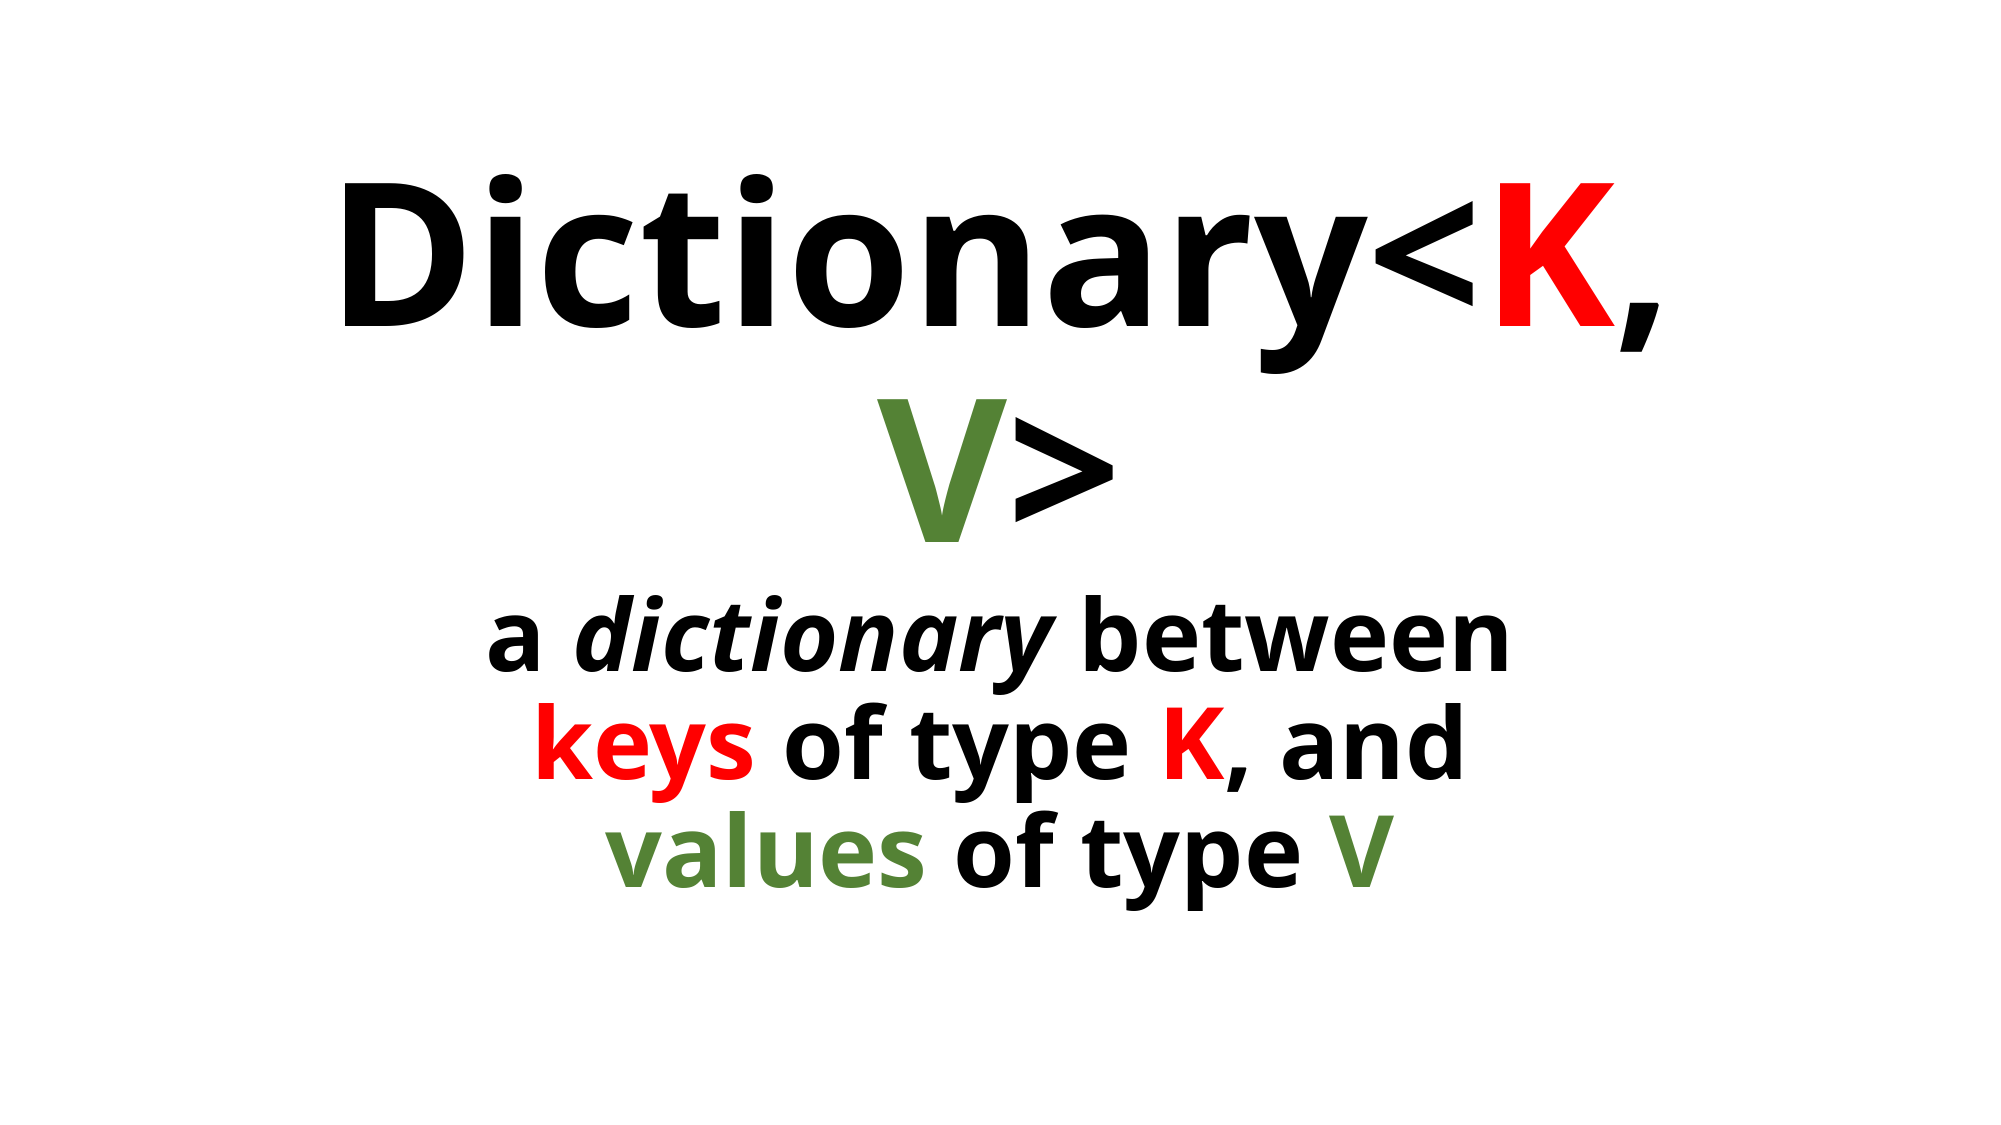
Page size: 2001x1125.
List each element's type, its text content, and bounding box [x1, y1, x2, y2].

title Dictionary<K,V> a dictionary between keys of type K, and values of type V [249, 184, 1750, 917]
